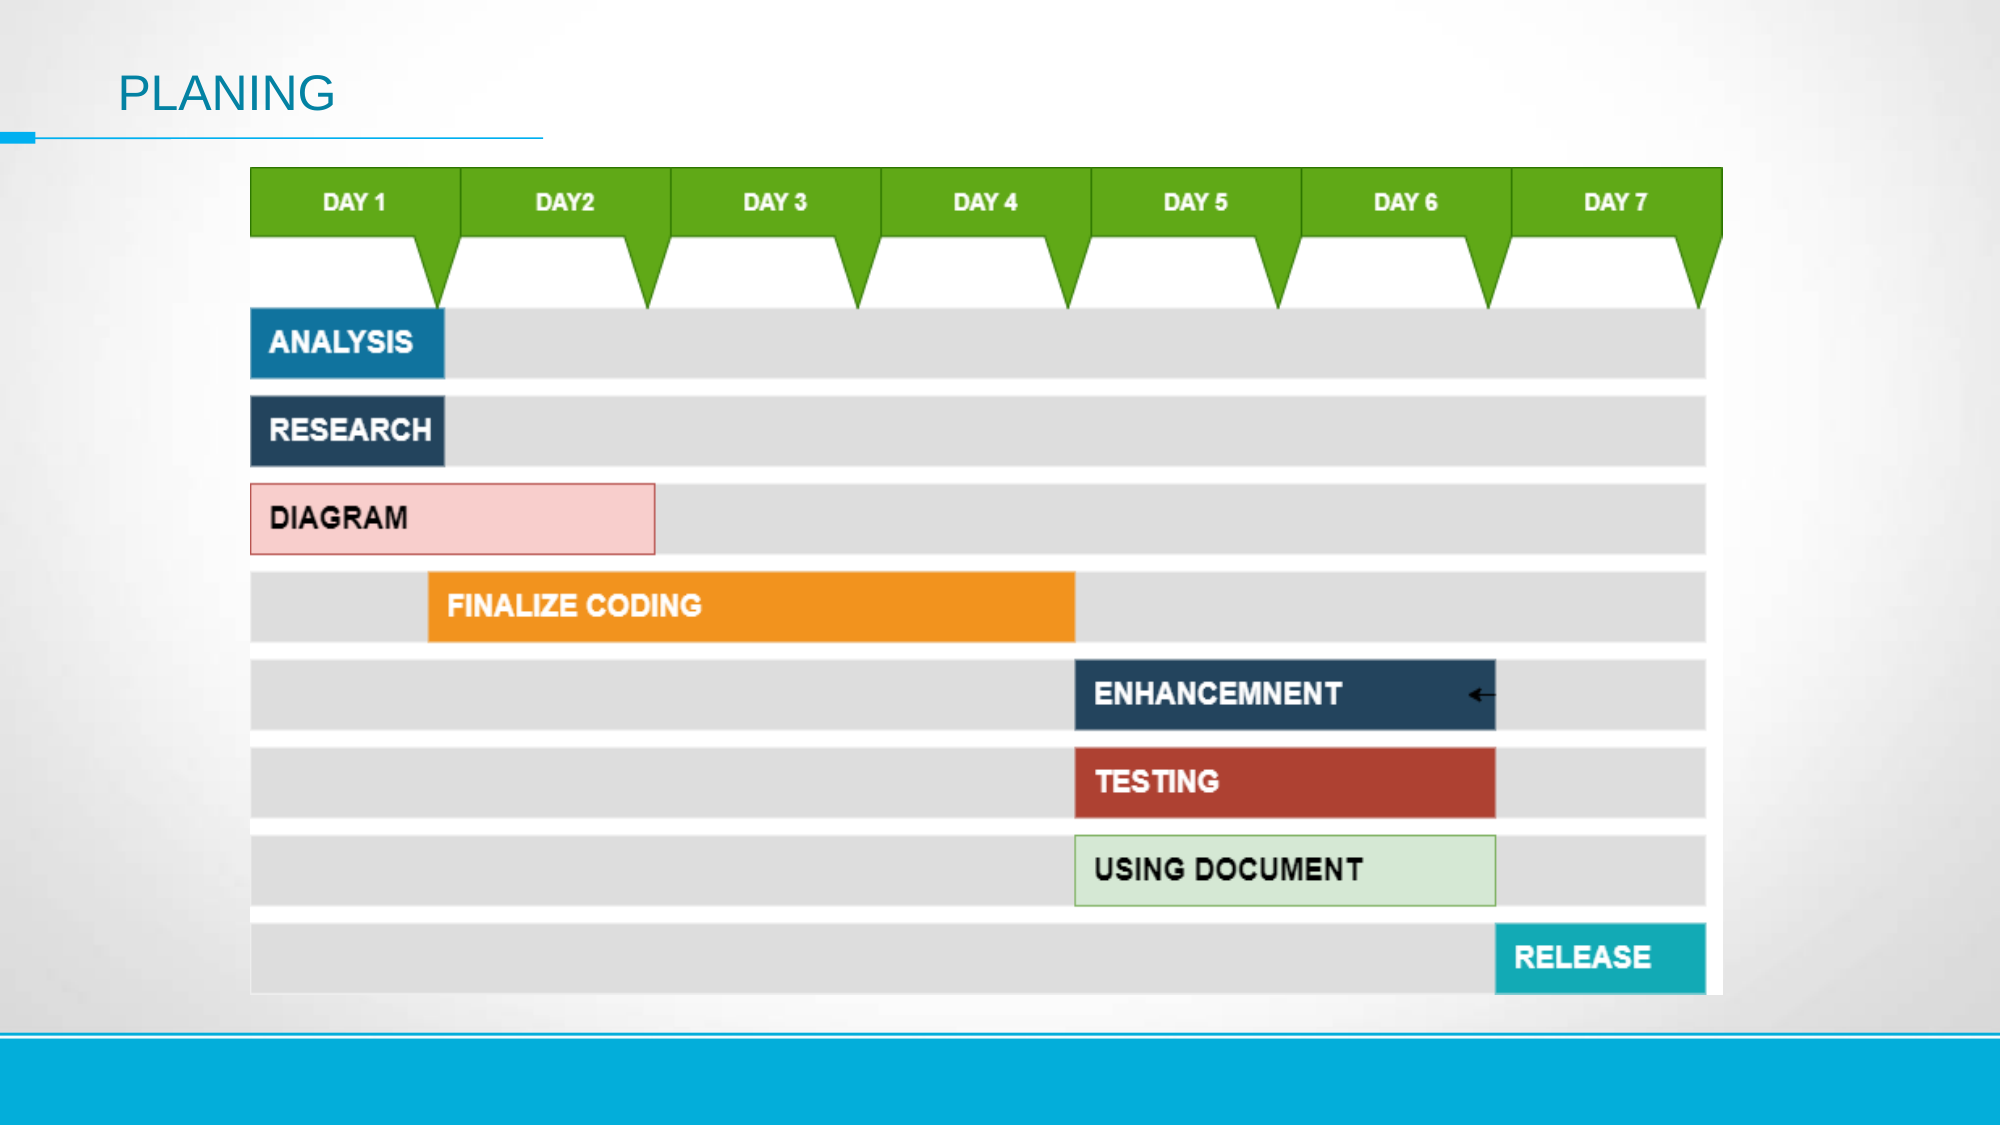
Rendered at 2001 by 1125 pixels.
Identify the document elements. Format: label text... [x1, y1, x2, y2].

title PLANING [102, 42, 1903, 138]
picture [0, 0, 2000, 1032]
